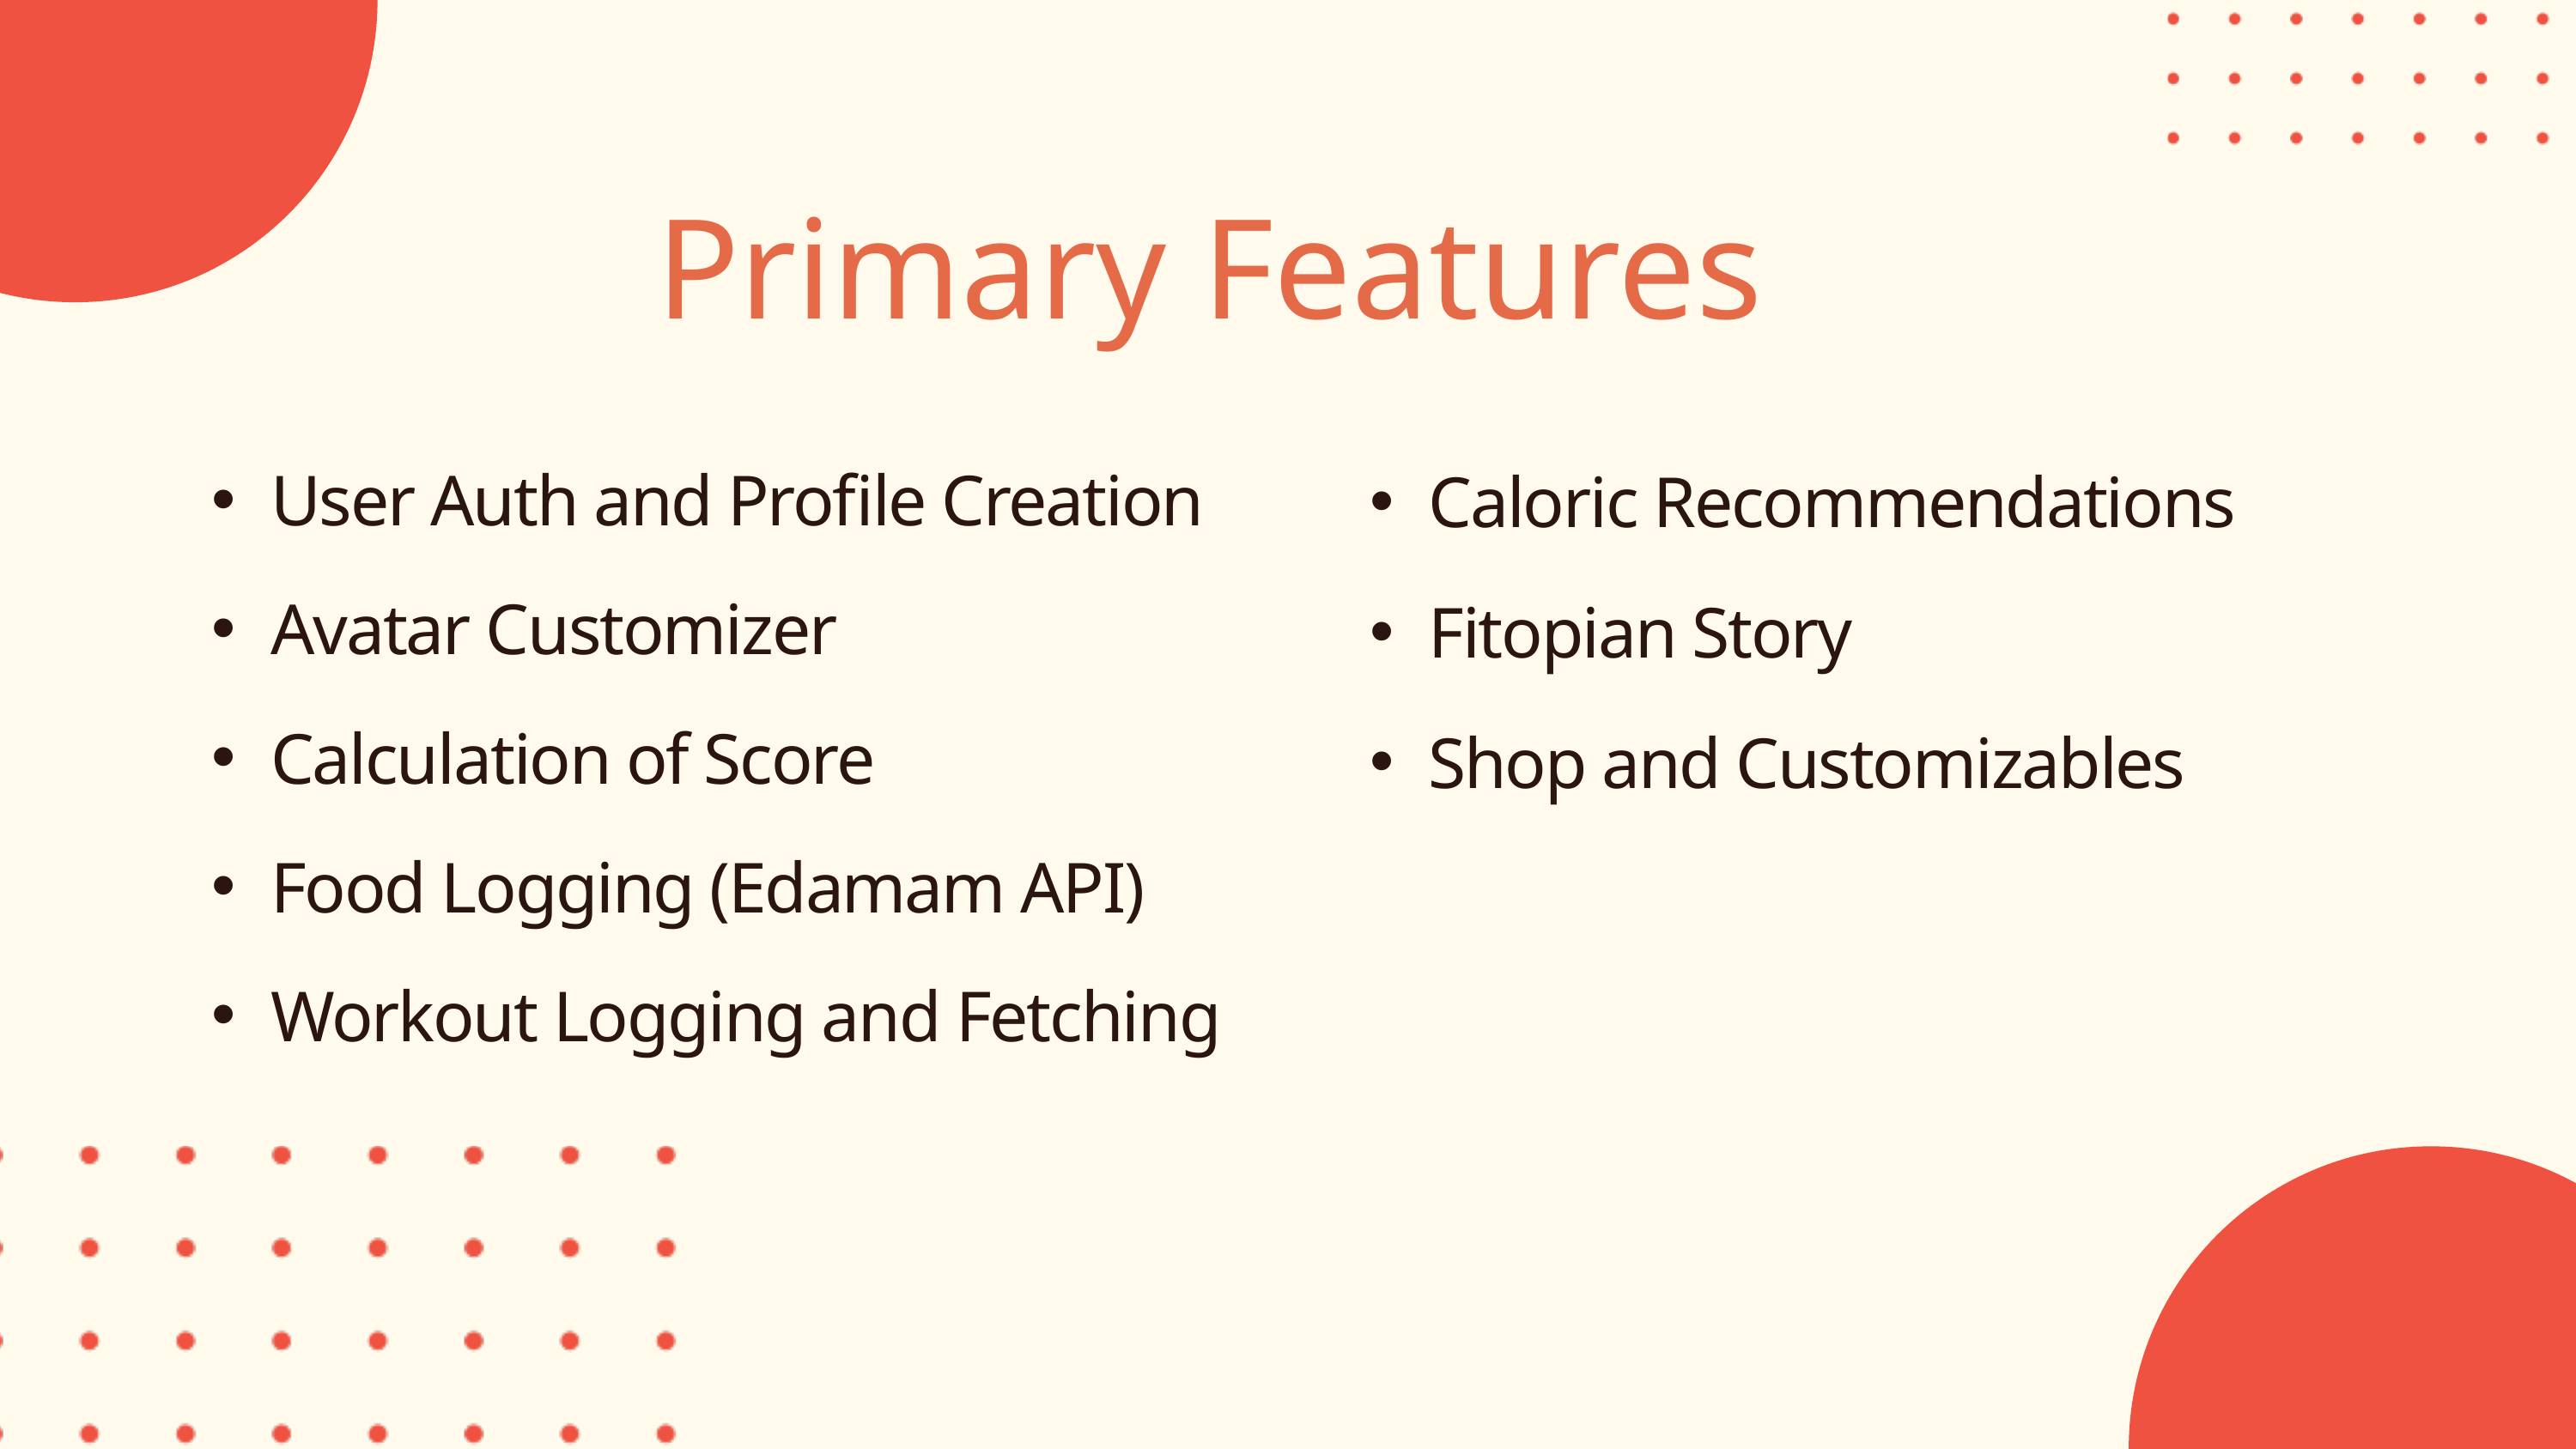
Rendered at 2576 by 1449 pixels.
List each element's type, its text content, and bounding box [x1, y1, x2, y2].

text_box [2167, 0, 2576, 145]
text_box User Auth and Profile Creation Avatar Customizer Calculation of Score Food Logging (Edamam API) Workout Logging and Fetching [153, 410, 1259, 1056]
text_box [2128, 1146, 2576, 1449]
text_box Caloric Recommendations Fitopian Story Shop and Customizables [1311, 410, 2385, 803]
text_box Primary Features [589, 180, 1831, 347]
text_box [0, 1146, 677, 1449]
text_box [0, 0, 378, 303]
